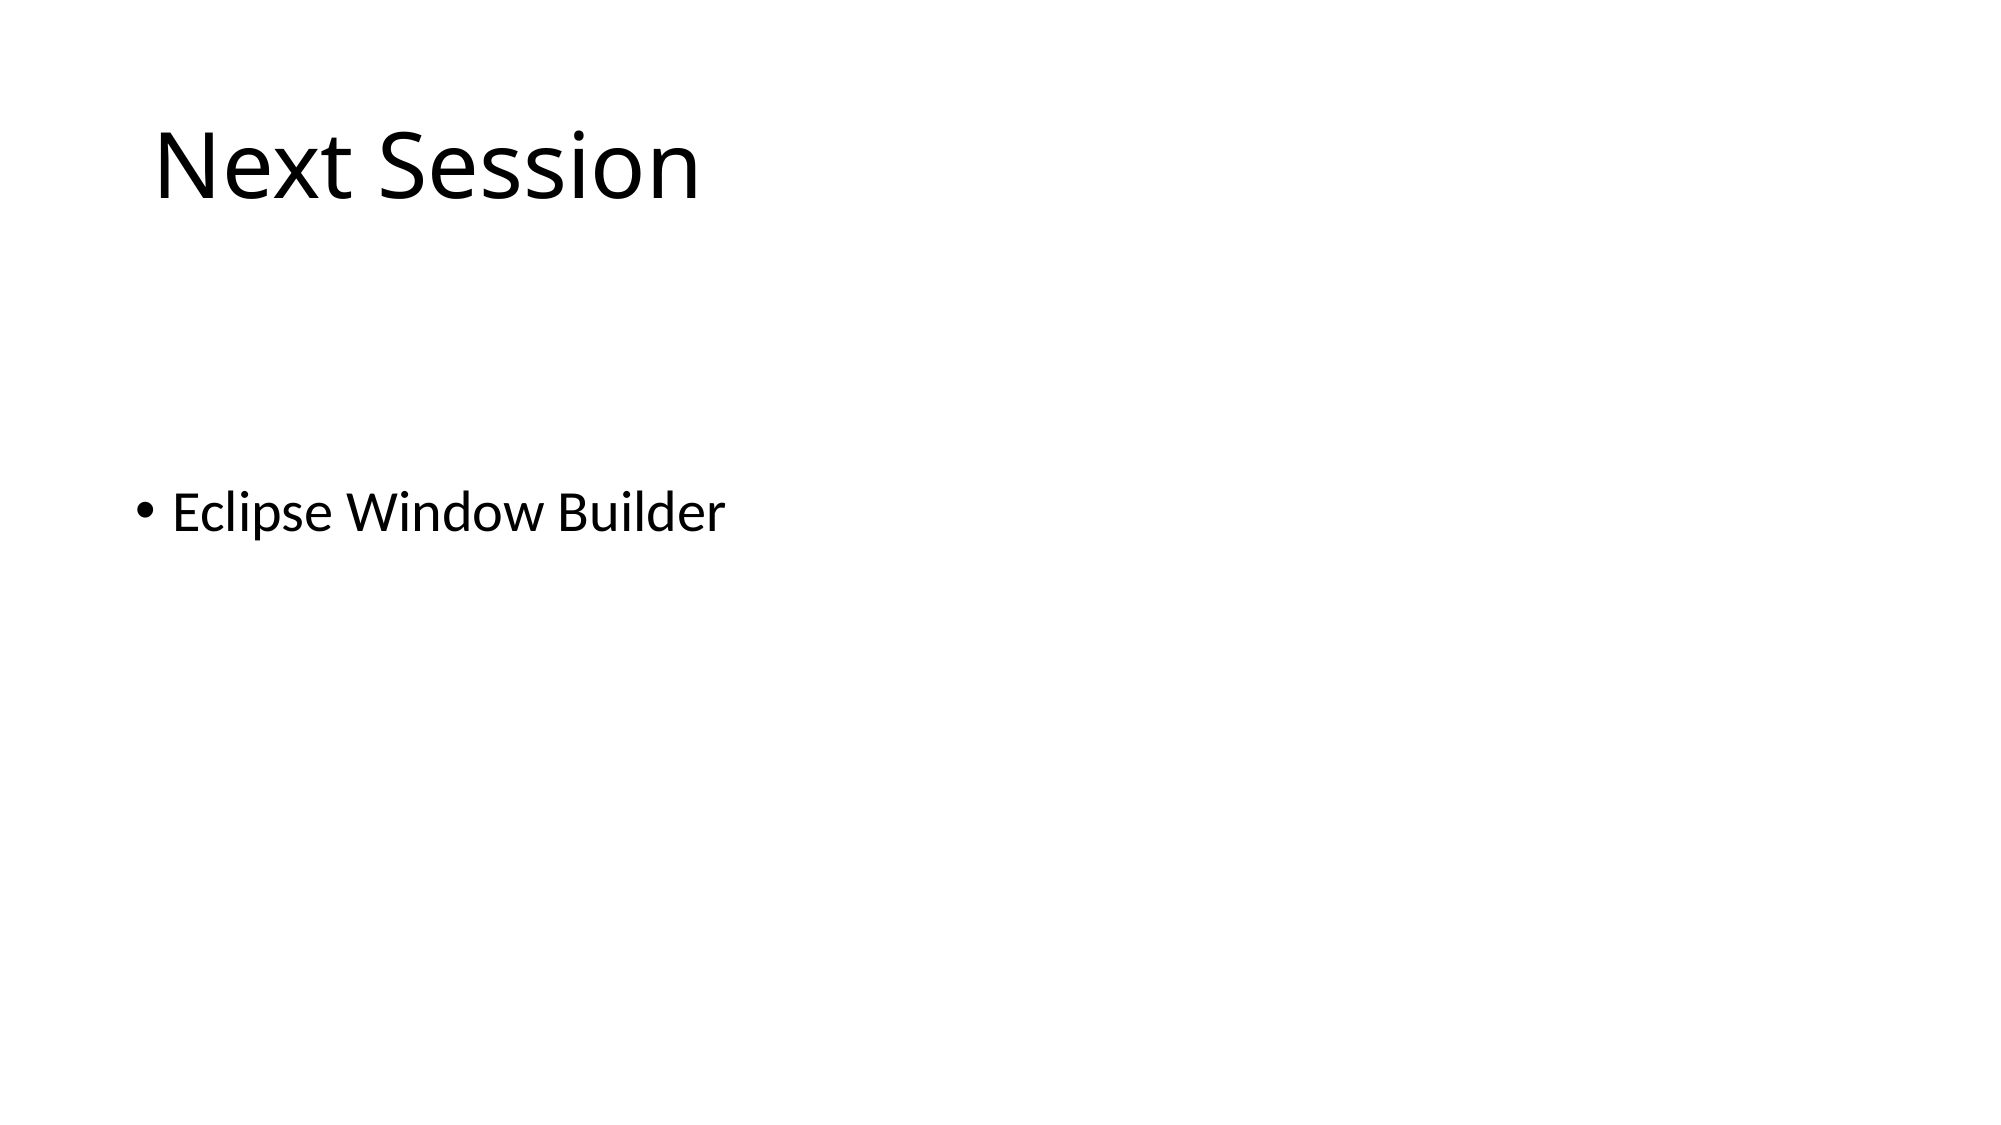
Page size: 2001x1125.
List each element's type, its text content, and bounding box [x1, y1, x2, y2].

title Next Session [137, 59, 1863, 278]
list Eclipse Window Builder [120, 299, 1863, 1014]
